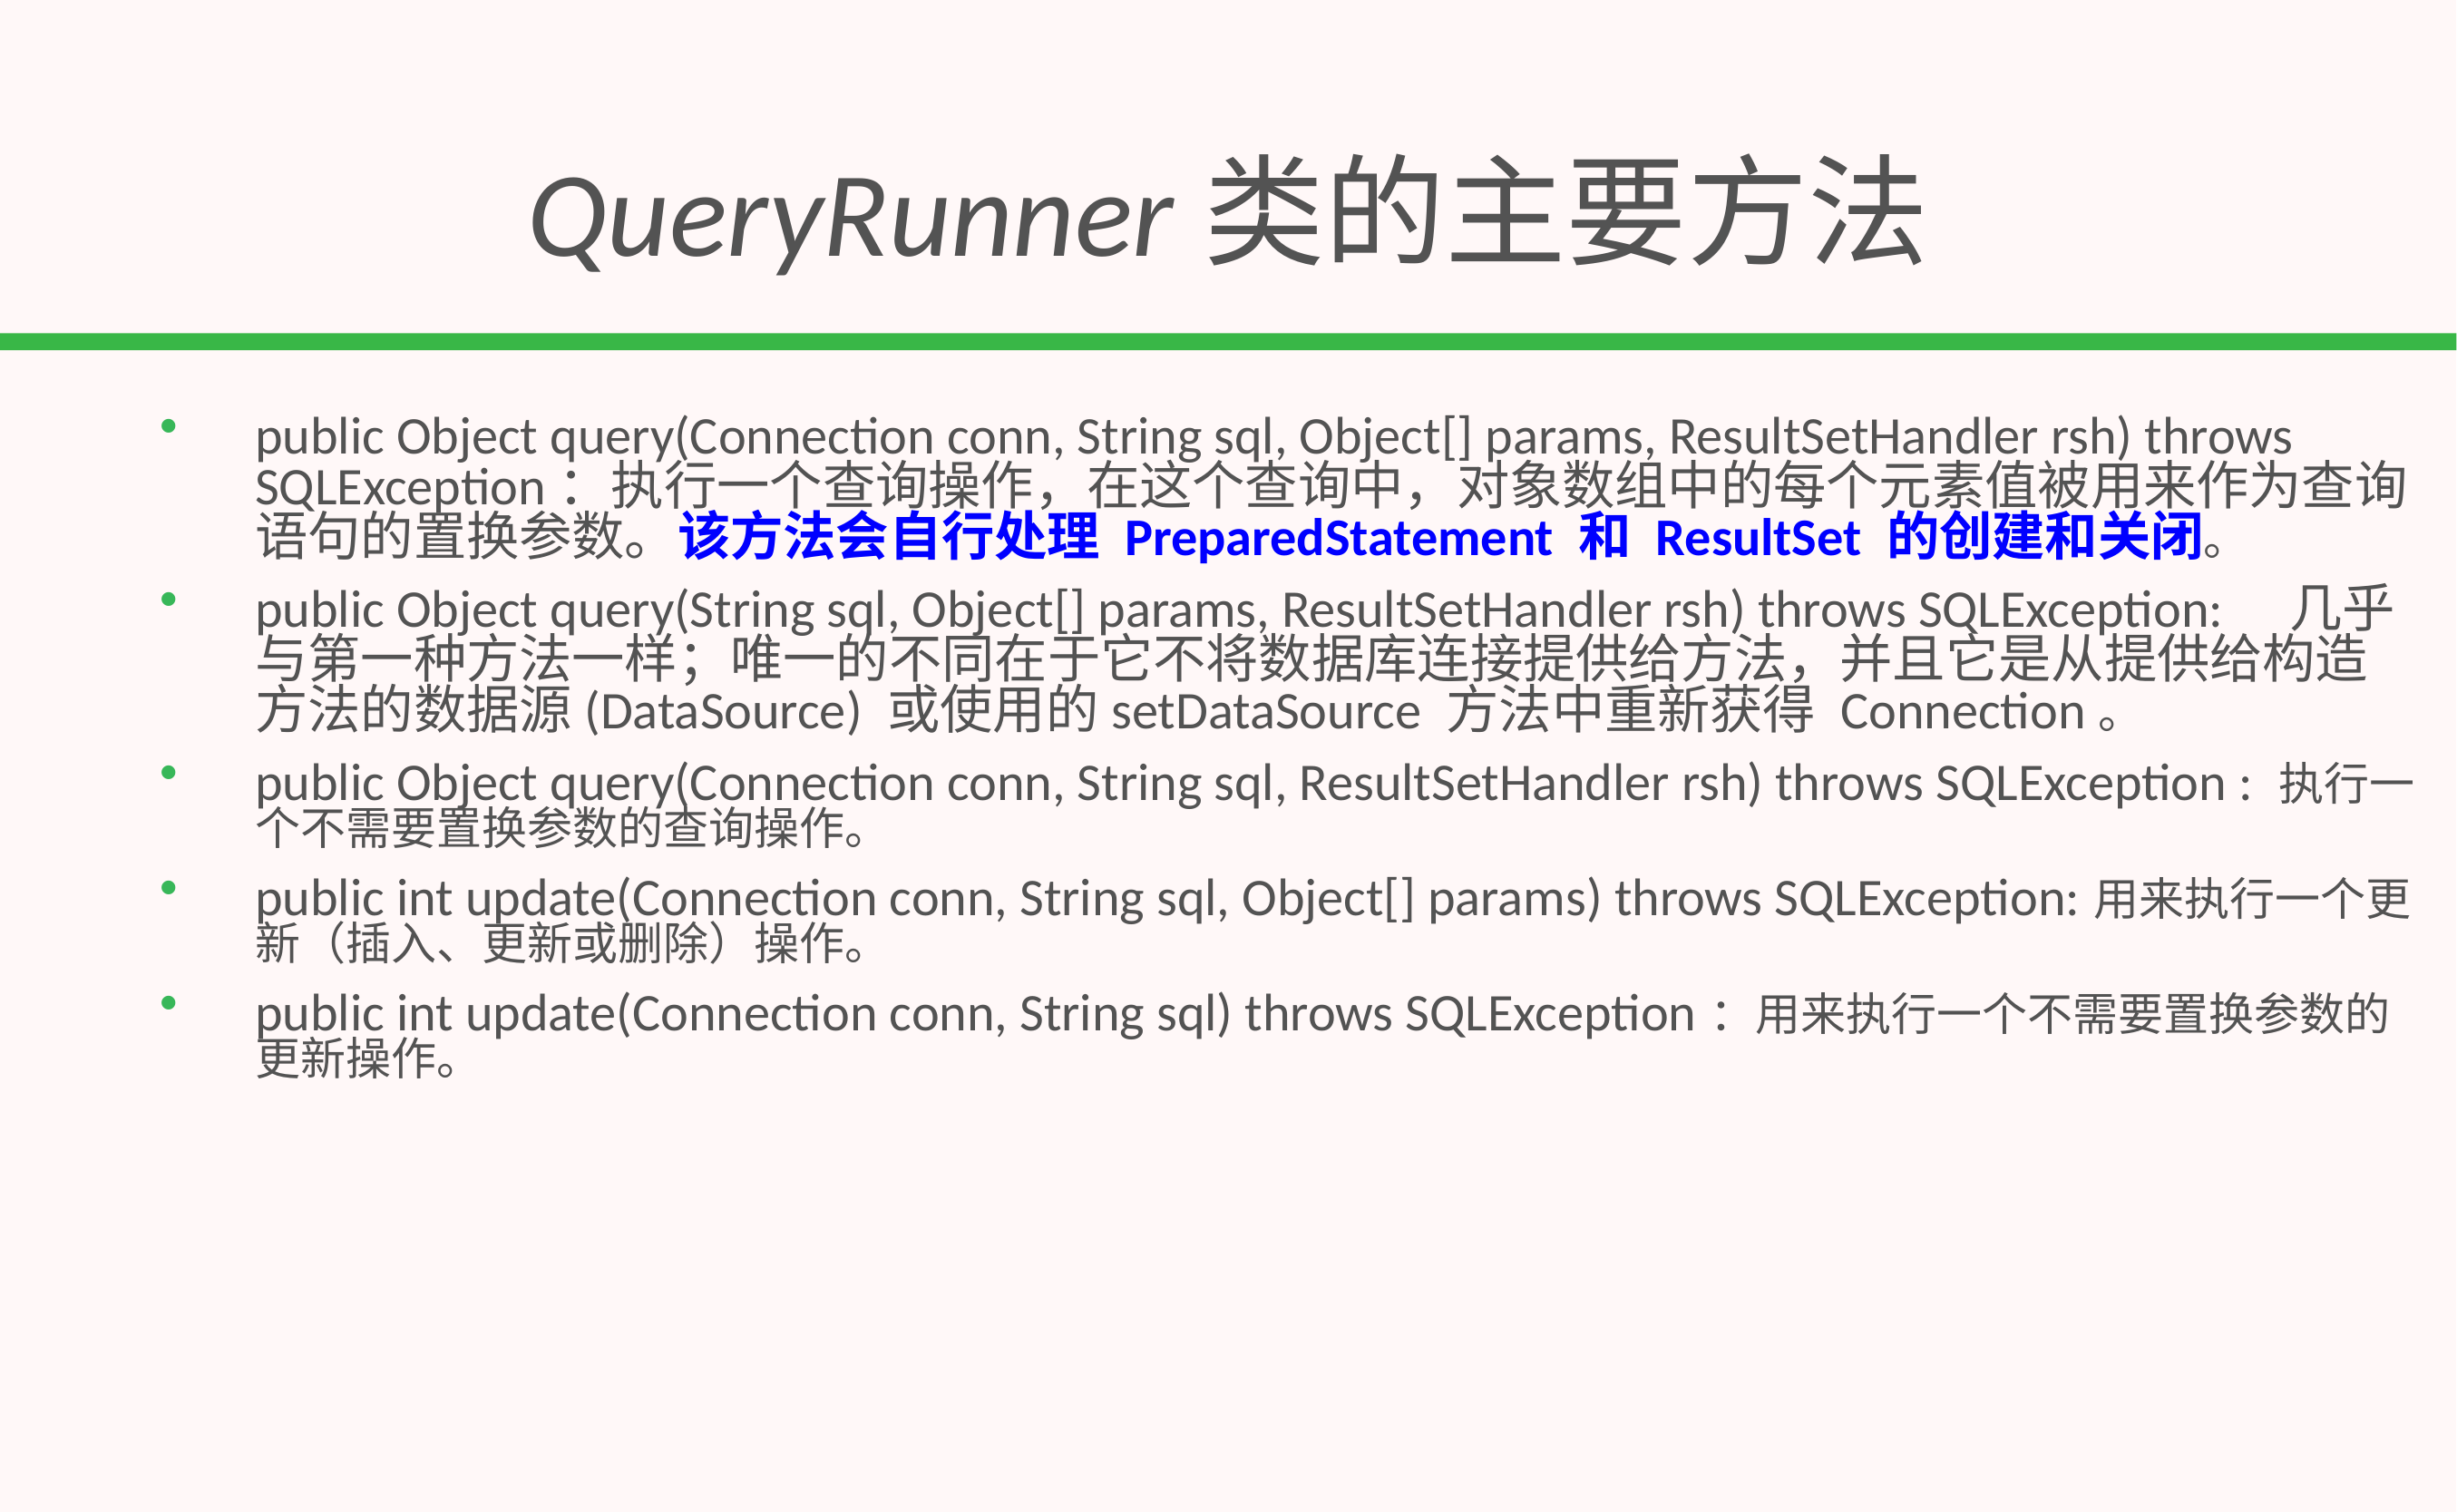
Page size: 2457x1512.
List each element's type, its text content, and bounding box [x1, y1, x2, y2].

title QueryRunner类的主要方法 [5, 111, 2452, 306]
text_box public Object query(Connection conn, String sql, Object[] params, ResultSetHandler rsh) throws SQLException：执行一个查询操作，在这个查询中，对象数组中的每个元素值被用来作为查询语句的置换参数。该方法会自行处理 PreparedStatement 和 ResultSet 的创建和关闭。 public Object query(String sql, Object[] params, ResultSetHandler rsh) throws SQLException: 几乎与第一种方法一样；唯一的不同在于它不将数据库连接提供给方法，并且它是从提供给构造方法的数据源(DataSource) 或使用的setDataSource 方法中重新获得 Connection。 public Object query(Connection conn, String sql, ResultSetHandler rsh) throws SQLException : 执行一个不需要置换参数的查询操作。 public int update(Connection conn, String sql, Object[] params) throws SQLException:用来执行一个更新（插入、更新或删除）操作。 public int update(Connection conn, String sql) throws SQLException：用来执行一个不需要置换参数的更新操作。 [57, 405, 2424, 1471]
